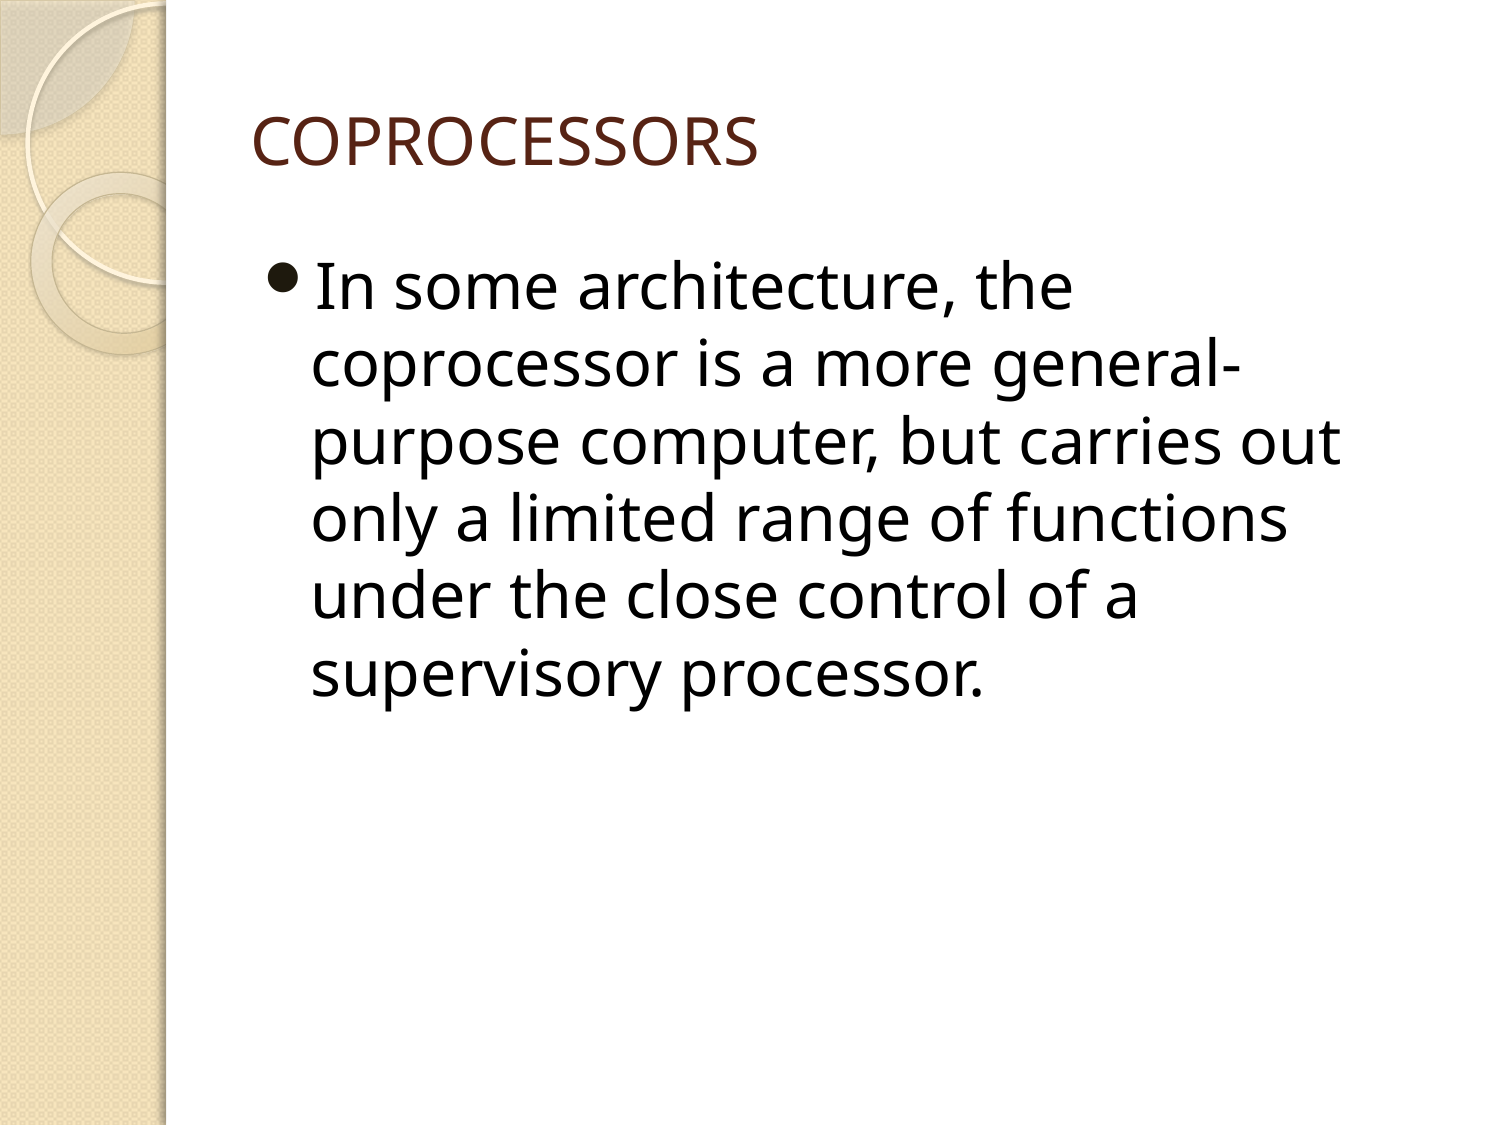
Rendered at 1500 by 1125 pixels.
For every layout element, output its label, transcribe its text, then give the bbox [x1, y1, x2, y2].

list In some architecture, the coprocessor is a more general-purpose computer, but carries out only a limited range of functions under the close control of a supervisory processor. [235, 237, 1466, 1025]
title Coprocessors [235, 45, 1466, 233]
